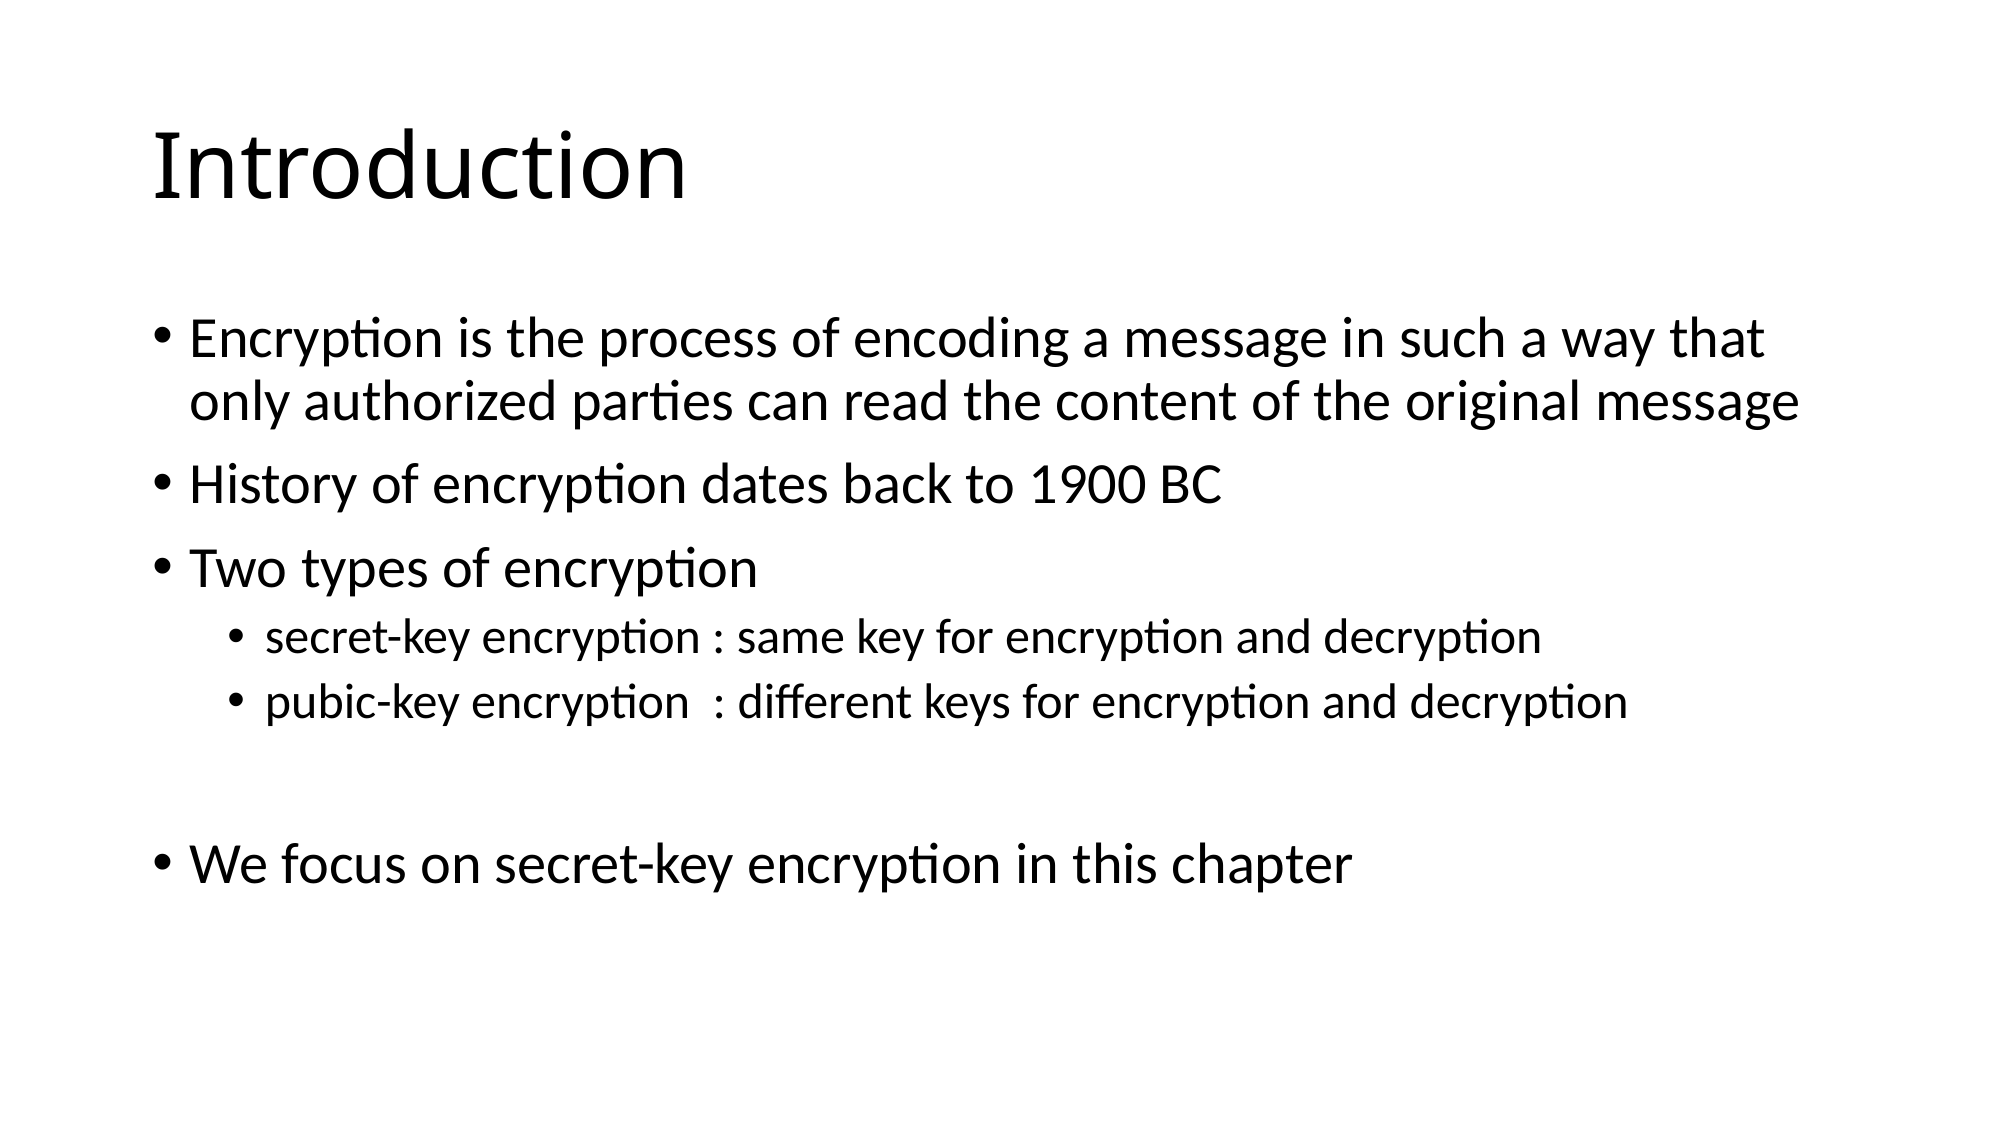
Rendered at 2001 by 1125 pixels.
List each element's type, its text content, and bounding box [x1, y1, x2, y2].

title Introduction [137, 59, 1863, 278]
list Encryption is the process of encoding a message in such a way that only authorized parties can read the content of the original message History of encryption dates back to 1900 BC Two types of encryption secret-key encryption : same key for encryption and decryption pubic-key encryption : different keys for encryption and decryption We focus on secret-key encryption in this chapter [137, 299, 1863, 1014]
